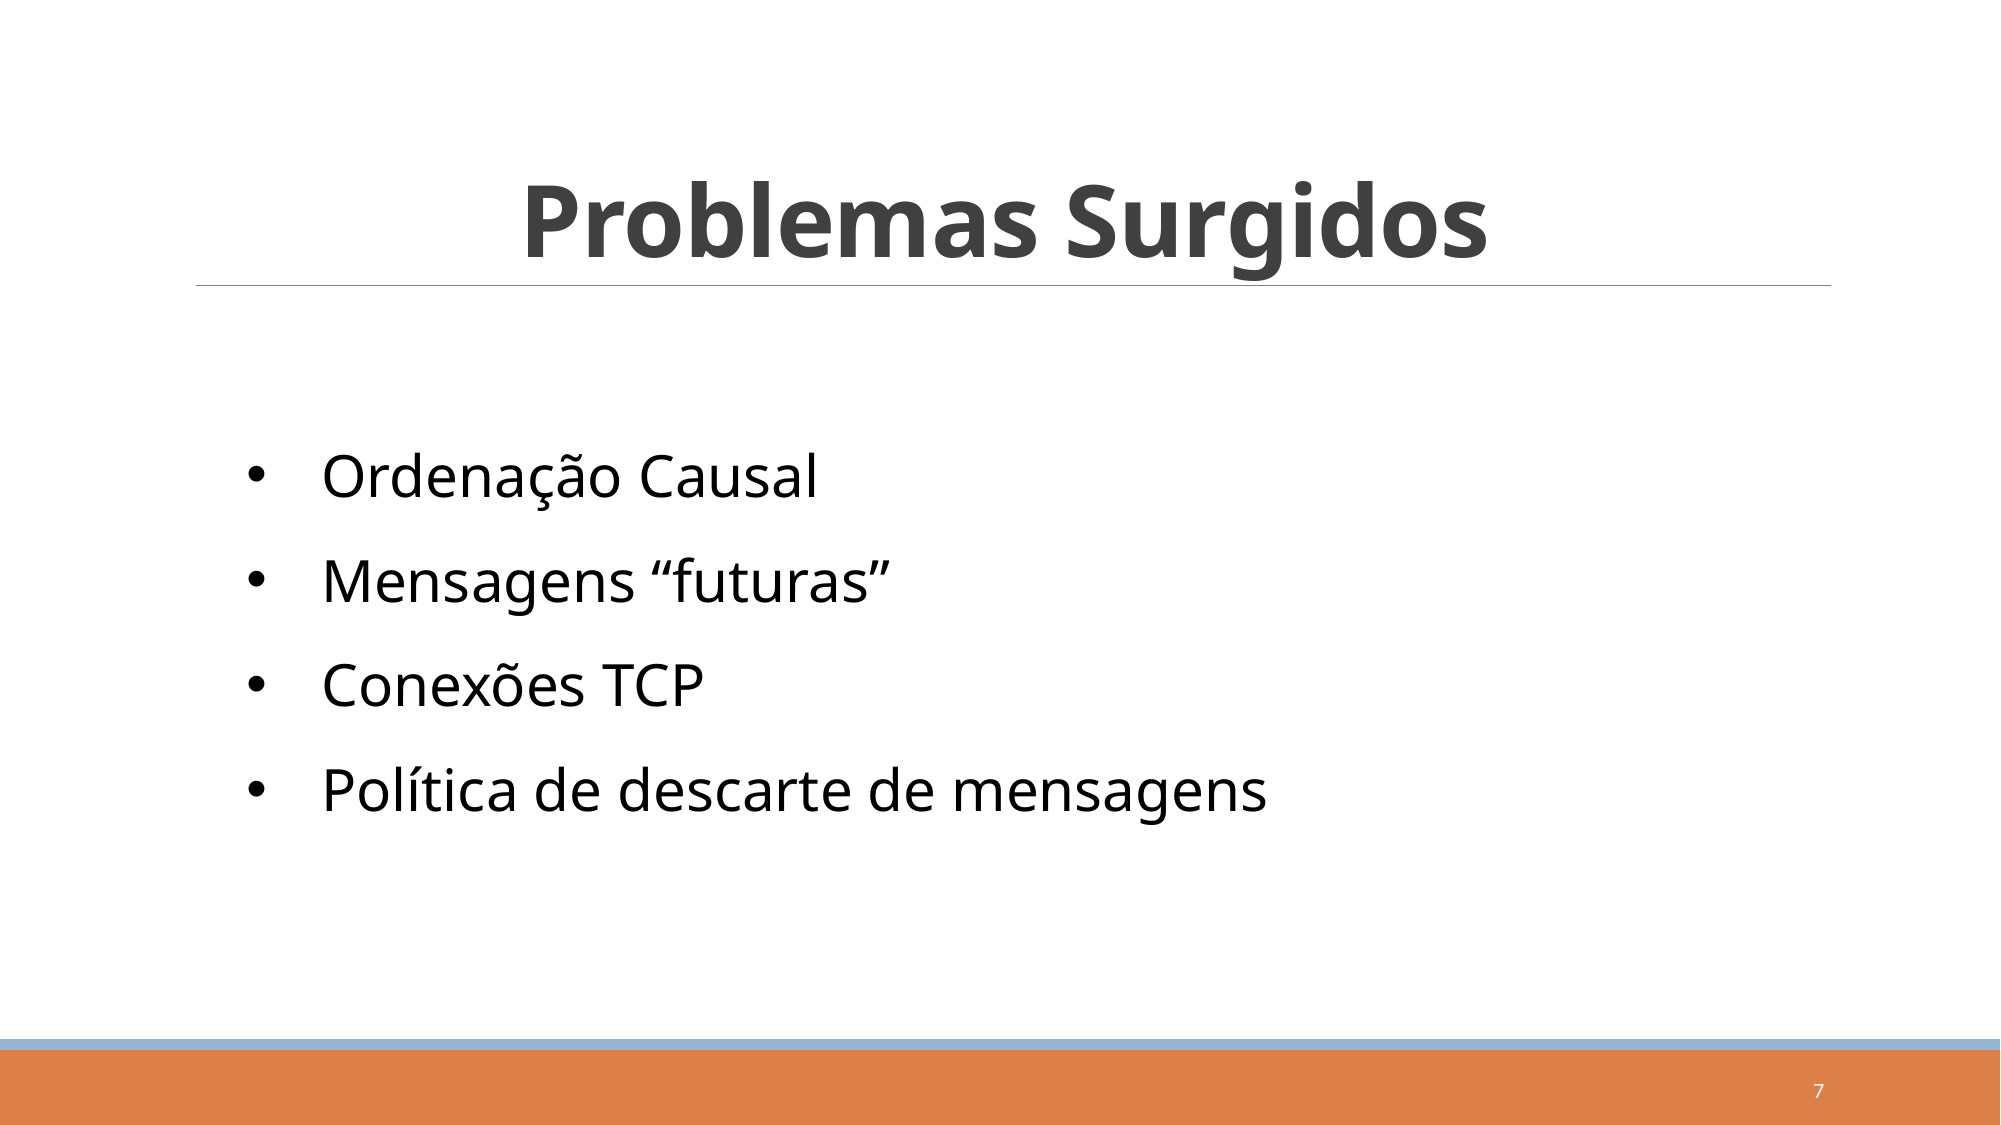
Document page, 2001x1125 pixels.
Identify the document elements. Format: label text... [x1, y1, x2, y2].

title Problemas Surgidos [180, 47, 1830, 285]
slide_number 7 [1624, 1059, 1840, 1120]
text_box Ordenação Causal Mensagens “futuras” Conexões TCP Política de descarte de mensagens [231, 396, 1689, 1041]
